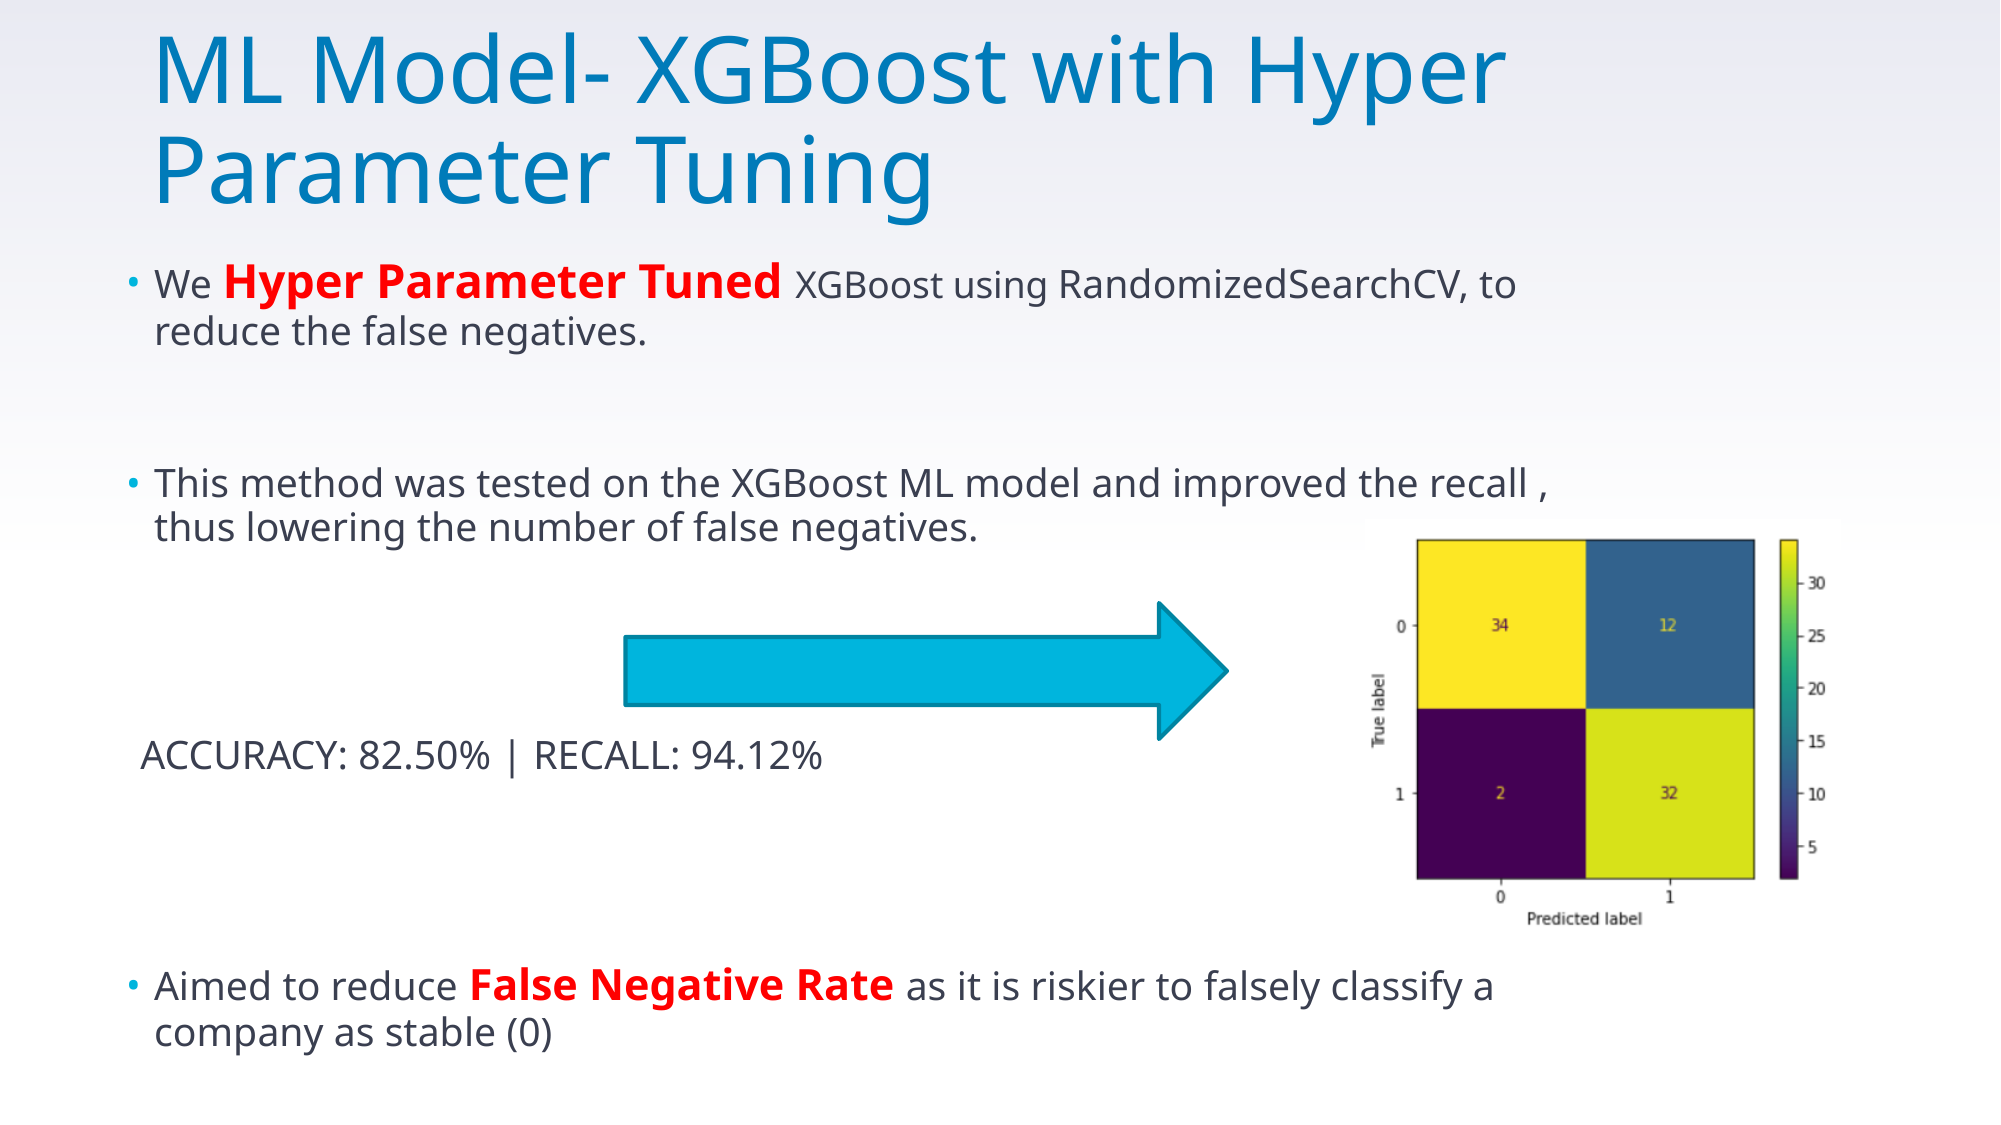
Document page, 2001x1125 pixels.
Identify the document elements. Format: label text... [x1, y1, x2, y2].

list We Hyper Parameter Tuned XGBoost using RandomizedSearchCV, to reduce the false negatives. This method was tested on the XGBoost ML model and improved the recall , thus lowering the number of false negatives. ACCURACY: 82.50% | RECALL: 94.12% Aimed to reduce False Negative Rate as it is riskier to falsely classify a company as stable (0) [110, 248, 1619, 1064]
text_box [625, 603, 1227, 740]
picture [1364, 519, 1841, 931]
title ML Model- XGBoost with Hyper Parameter Tuning [135, 14, 1797, 232]
